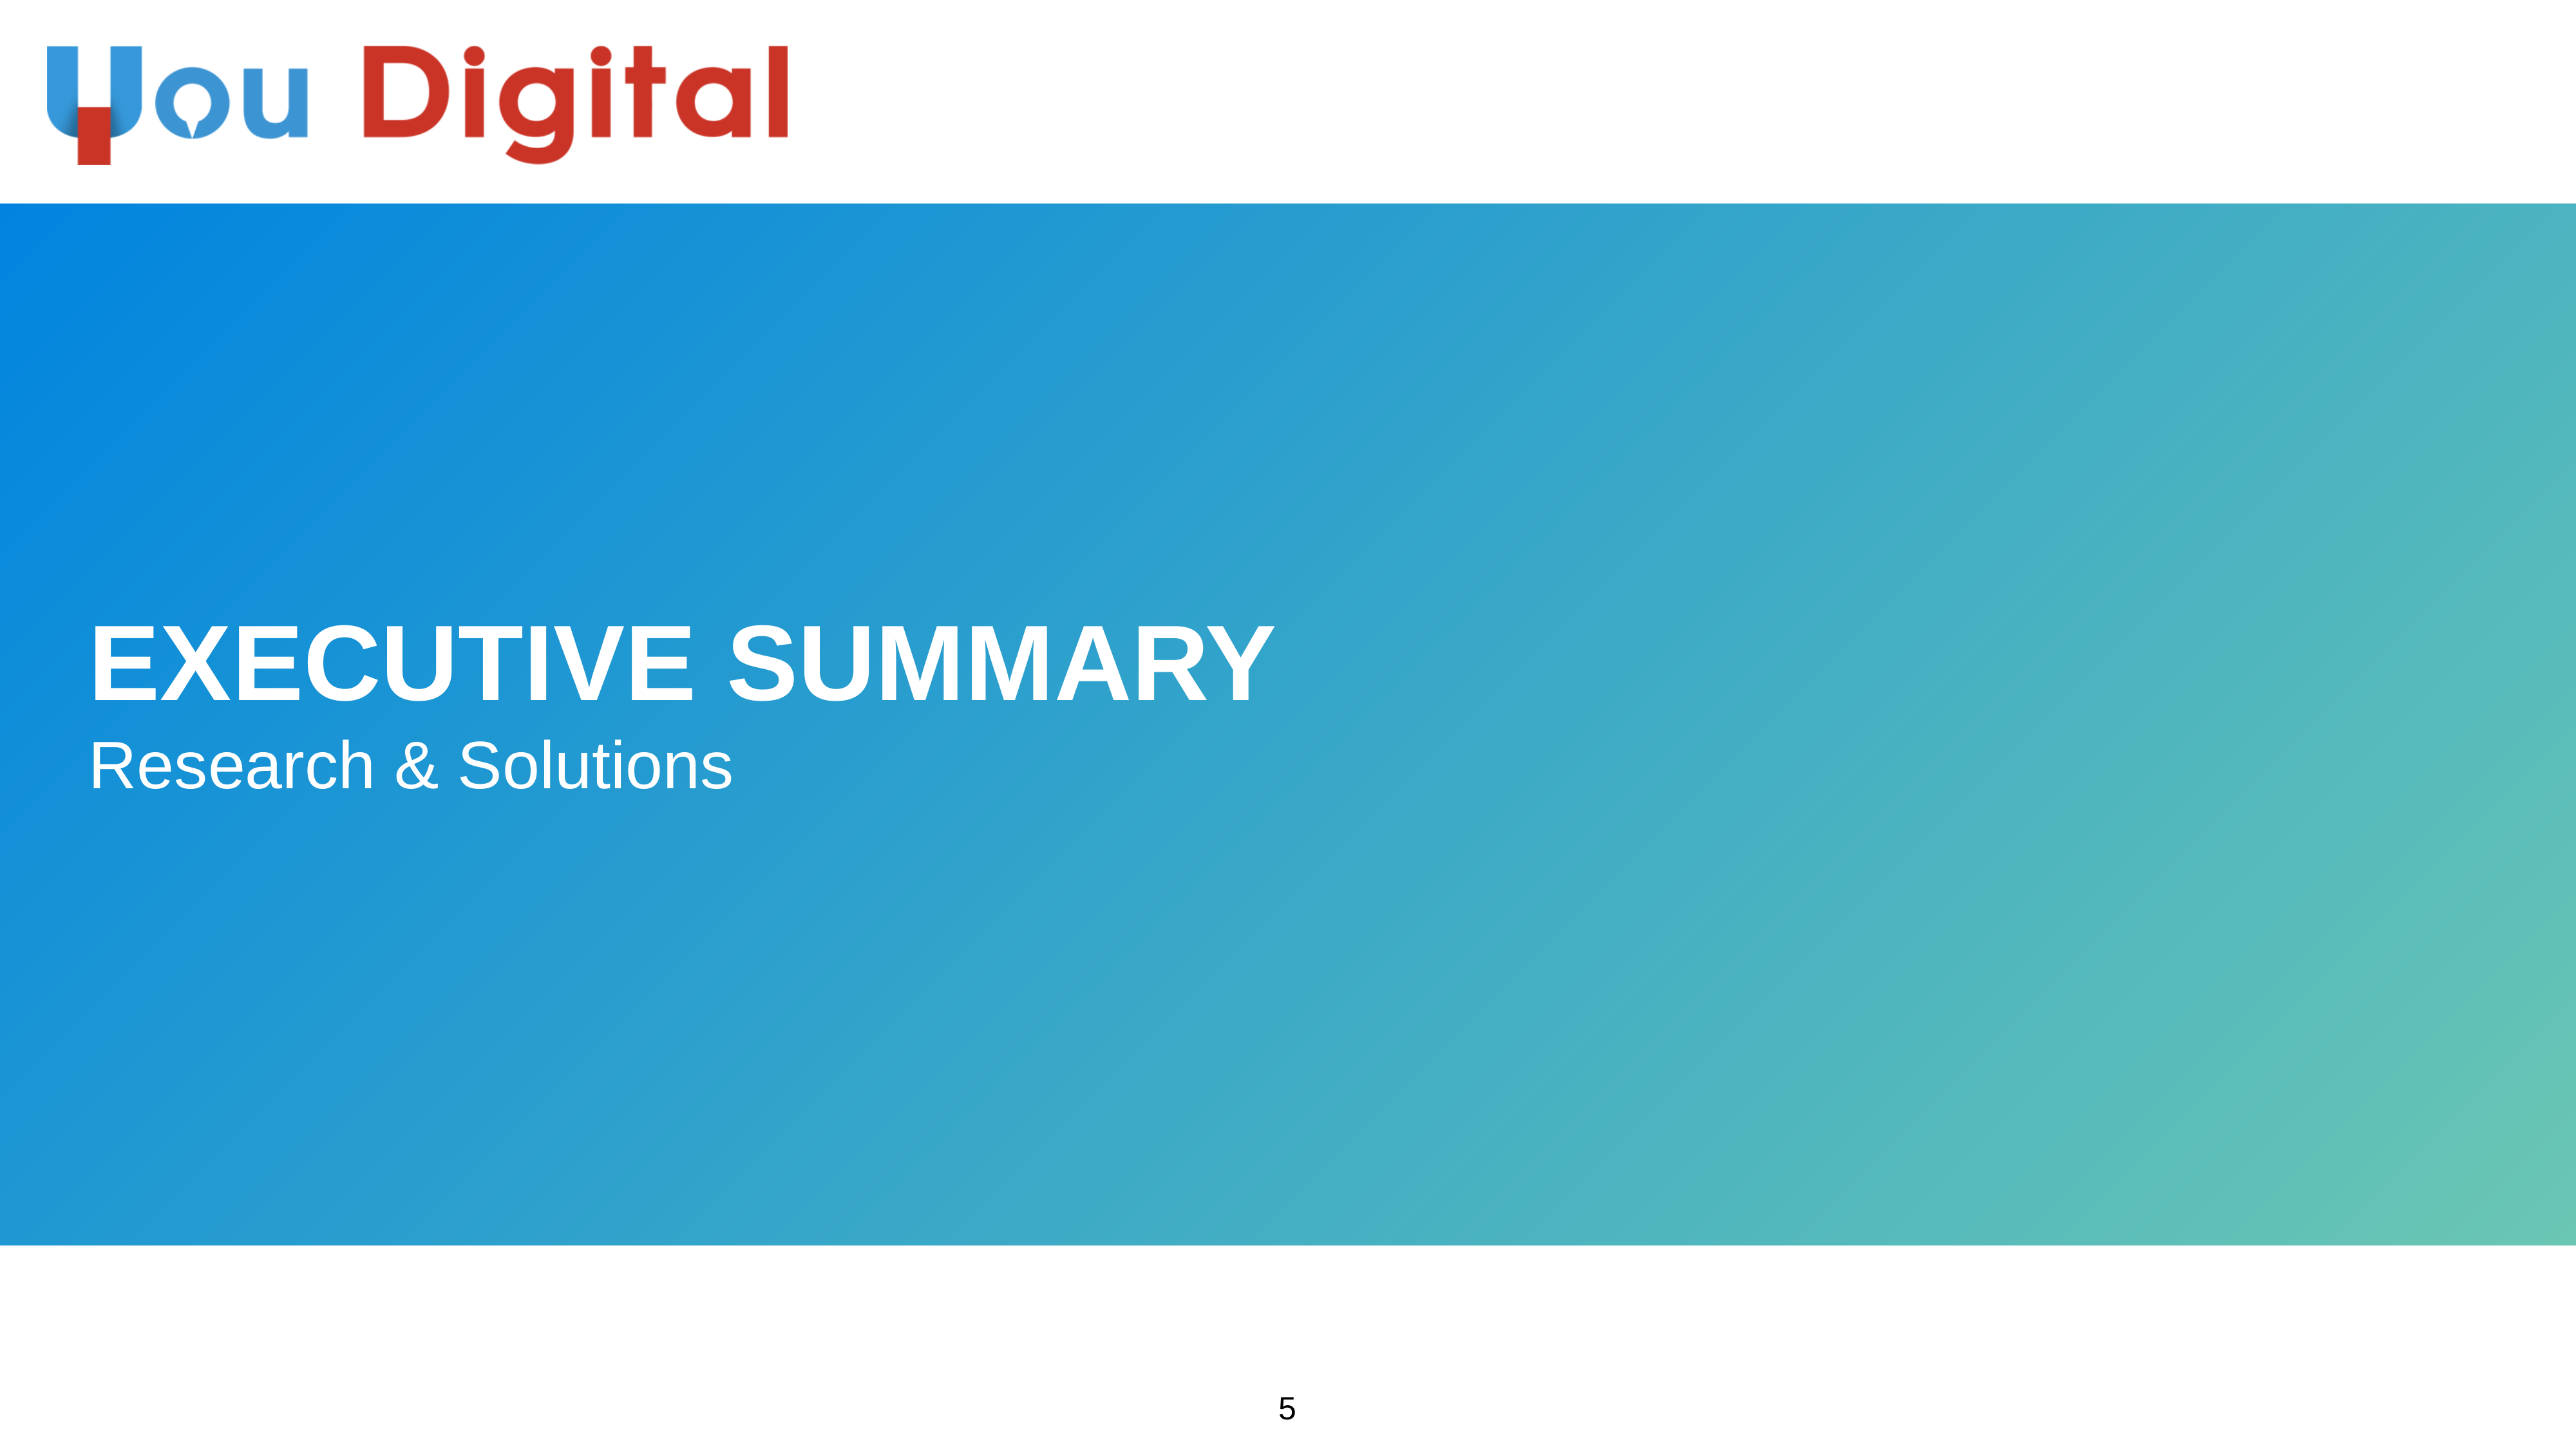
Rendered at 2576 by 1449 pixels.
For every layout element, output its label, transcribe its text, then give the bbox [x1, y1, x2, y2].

slide_number 5 [1262, 1381, 1313, 1432]
picture [47, 46, 788, 165]
text_box EXECUTIVE SUMMARY Research & Solutions [79, 588, 1352, 807]
text_box [0, 204, 2576, 1245]
